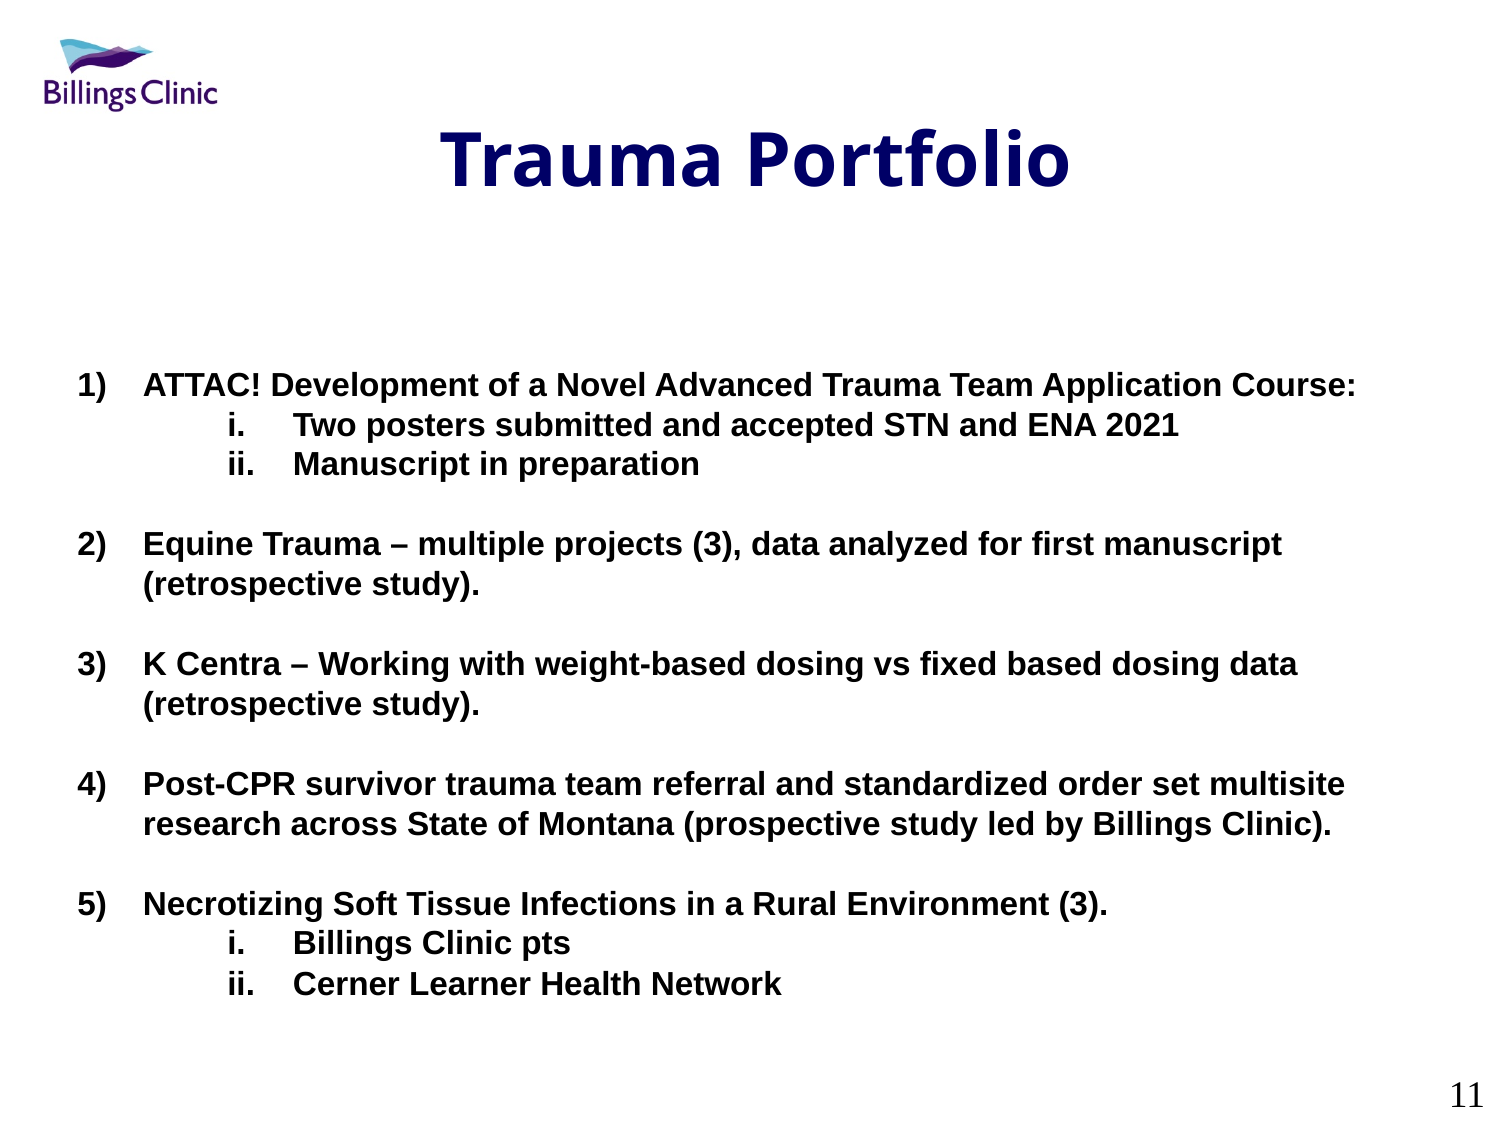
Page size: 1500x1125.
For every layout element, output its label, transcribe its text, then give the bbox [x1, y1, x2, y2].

title Trauma Portfolio [62, 87, 1450, 225]
text_box ATTAC! Development of a Novel Advanced Trauma Team Application Course: Two posters submitted and accepted STN and ENA 2021 Manuscript in preparation Equine Trauma – multiple projects (3), data analyzed for first manuscript (retrospective study). K Centra – ​Working with weight-based dosing vs fixed based dosing data (retrospective study). Post-CPR survivor trauma team referral and standardized order set multisite research across State of Montana (prospective study led by Billings Clinic). Necrotizing Soft Tissue Infections in a Rural Environment (3). Billings Clinic pts Cerner Learner Health Network [62, 310, 1475, 1029]
slide_number 11 [1149, 1062, 1500, 1125]
picture [21, 15, 241, 135]
